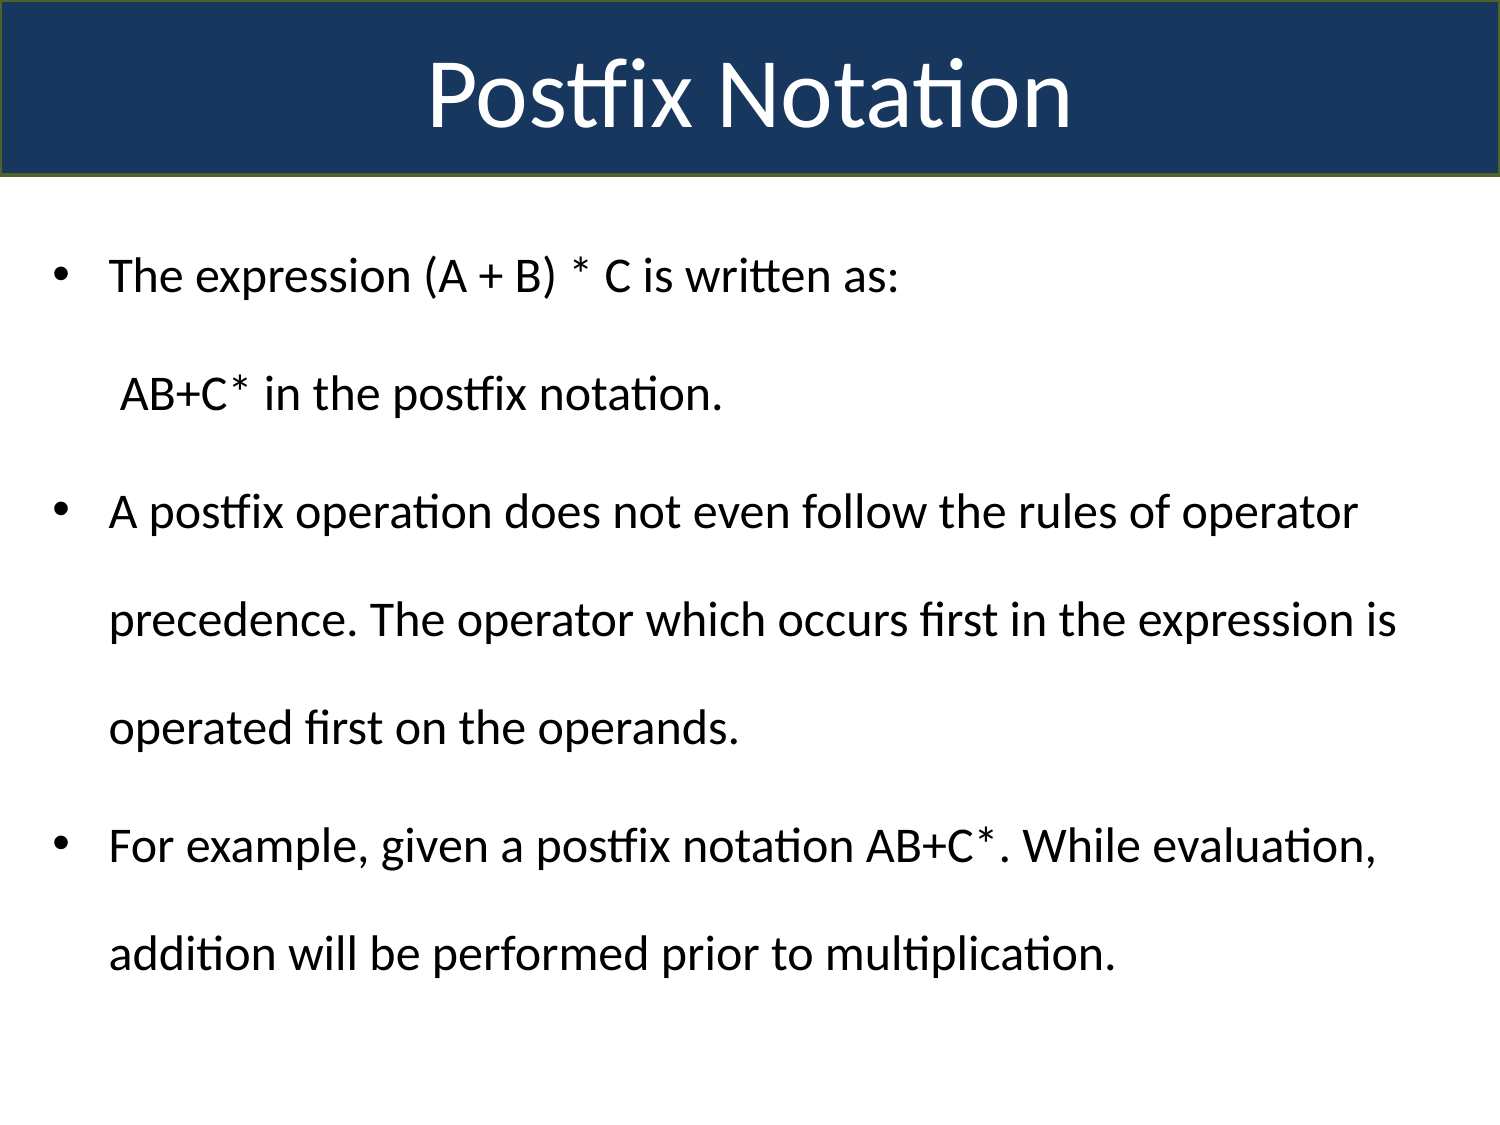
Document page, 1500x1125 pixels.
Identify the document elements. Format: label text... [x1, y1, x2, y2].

text_box The expression (A + B) * C is written as: AB+C* in the postfix notation. A postfix operation does not even follow the rules of operator precedence. The operator which occurs first in the expression is operated first on the operands. For example, given a postfix notation AB+C*. While evaluation, addition will be performed prior to multiplication. [37, 187, 1450, 650]
text_box Postfix Notation [0, 0, 1500, 177]
